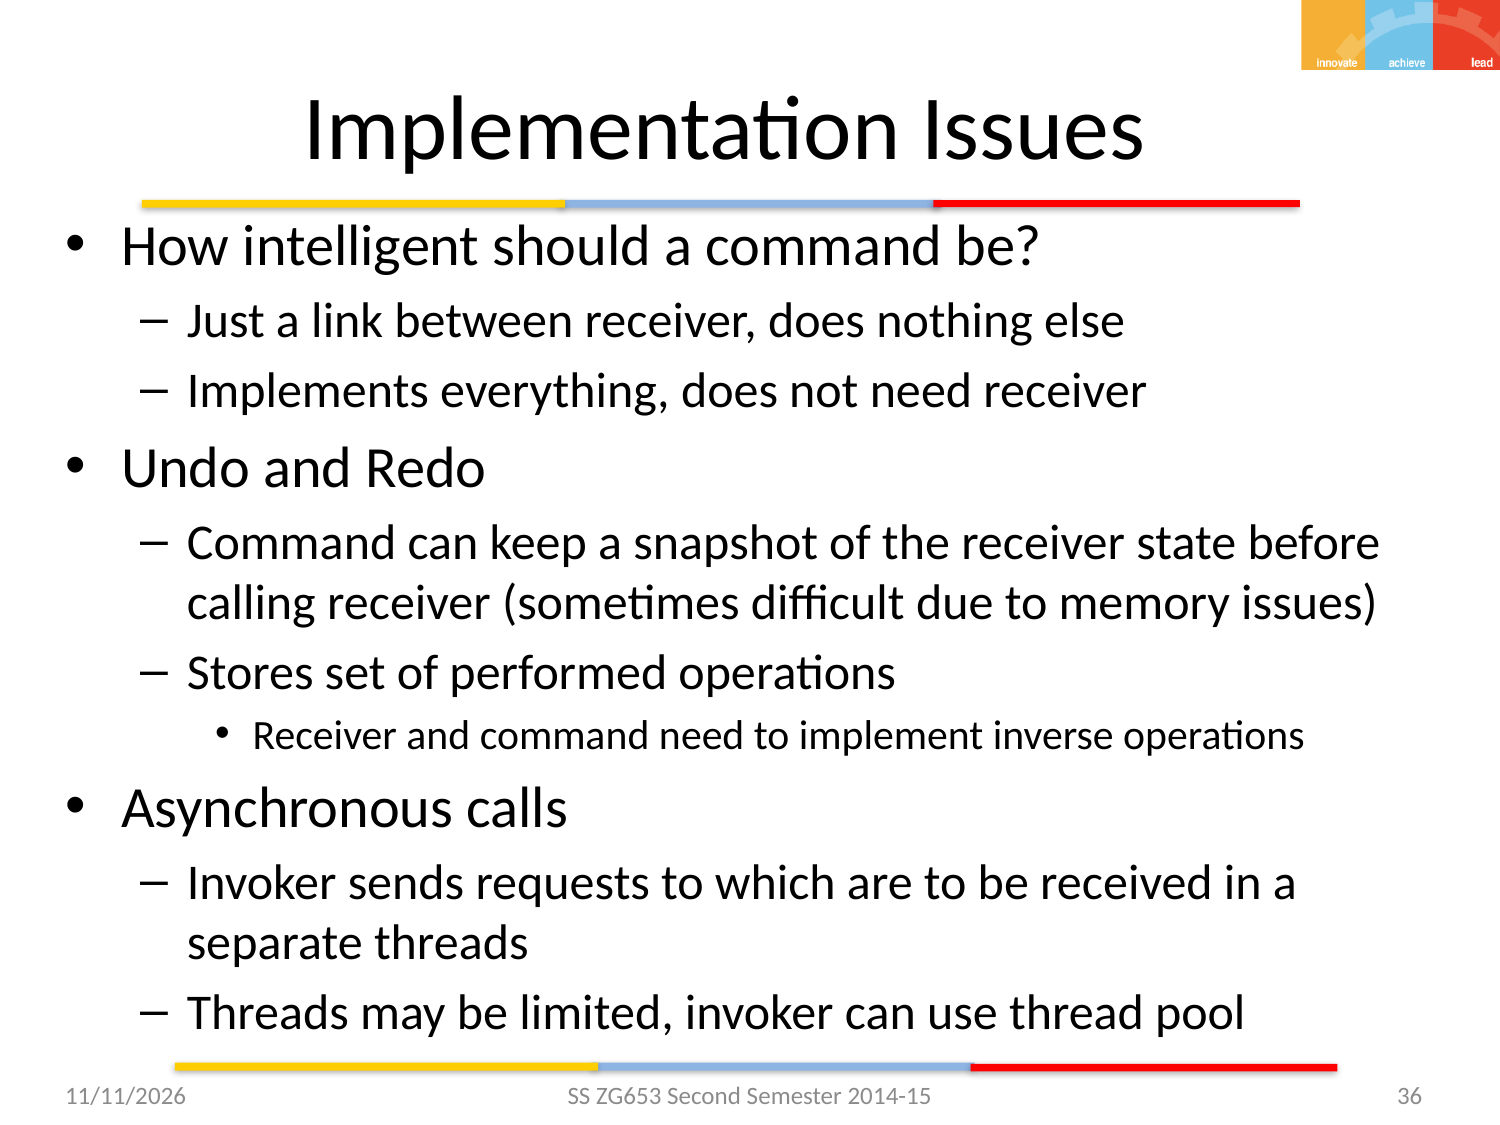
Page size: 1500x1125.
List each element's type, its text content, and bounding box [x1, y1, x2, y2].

title Implementation Issues [49, 45, 1401, 199]
footer SS ZG653 Second Semester 2014-15 [512, 1065, 988, 1125]
list How intelligent should a command be? Just a link between receiver, does nothing else Implements everything, does not need receiver Undo and Redo Command can keep a snapshot of the receiver state before calling receiver (sometimes difficult due to memory issues) Stores set of performed operations Receiver and command need to implement inverse operations Asynchronous calls Invoker sends requests to which are to be received in a separate threads Threads may be limited, invoker can use thread pool [49, 199, 1426, 1026]
picture [1301, 0, 1500, 70]
slide_number 36 [1087, 1065, 1438, 1125]
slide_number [50, 1065, 400, 1125]
